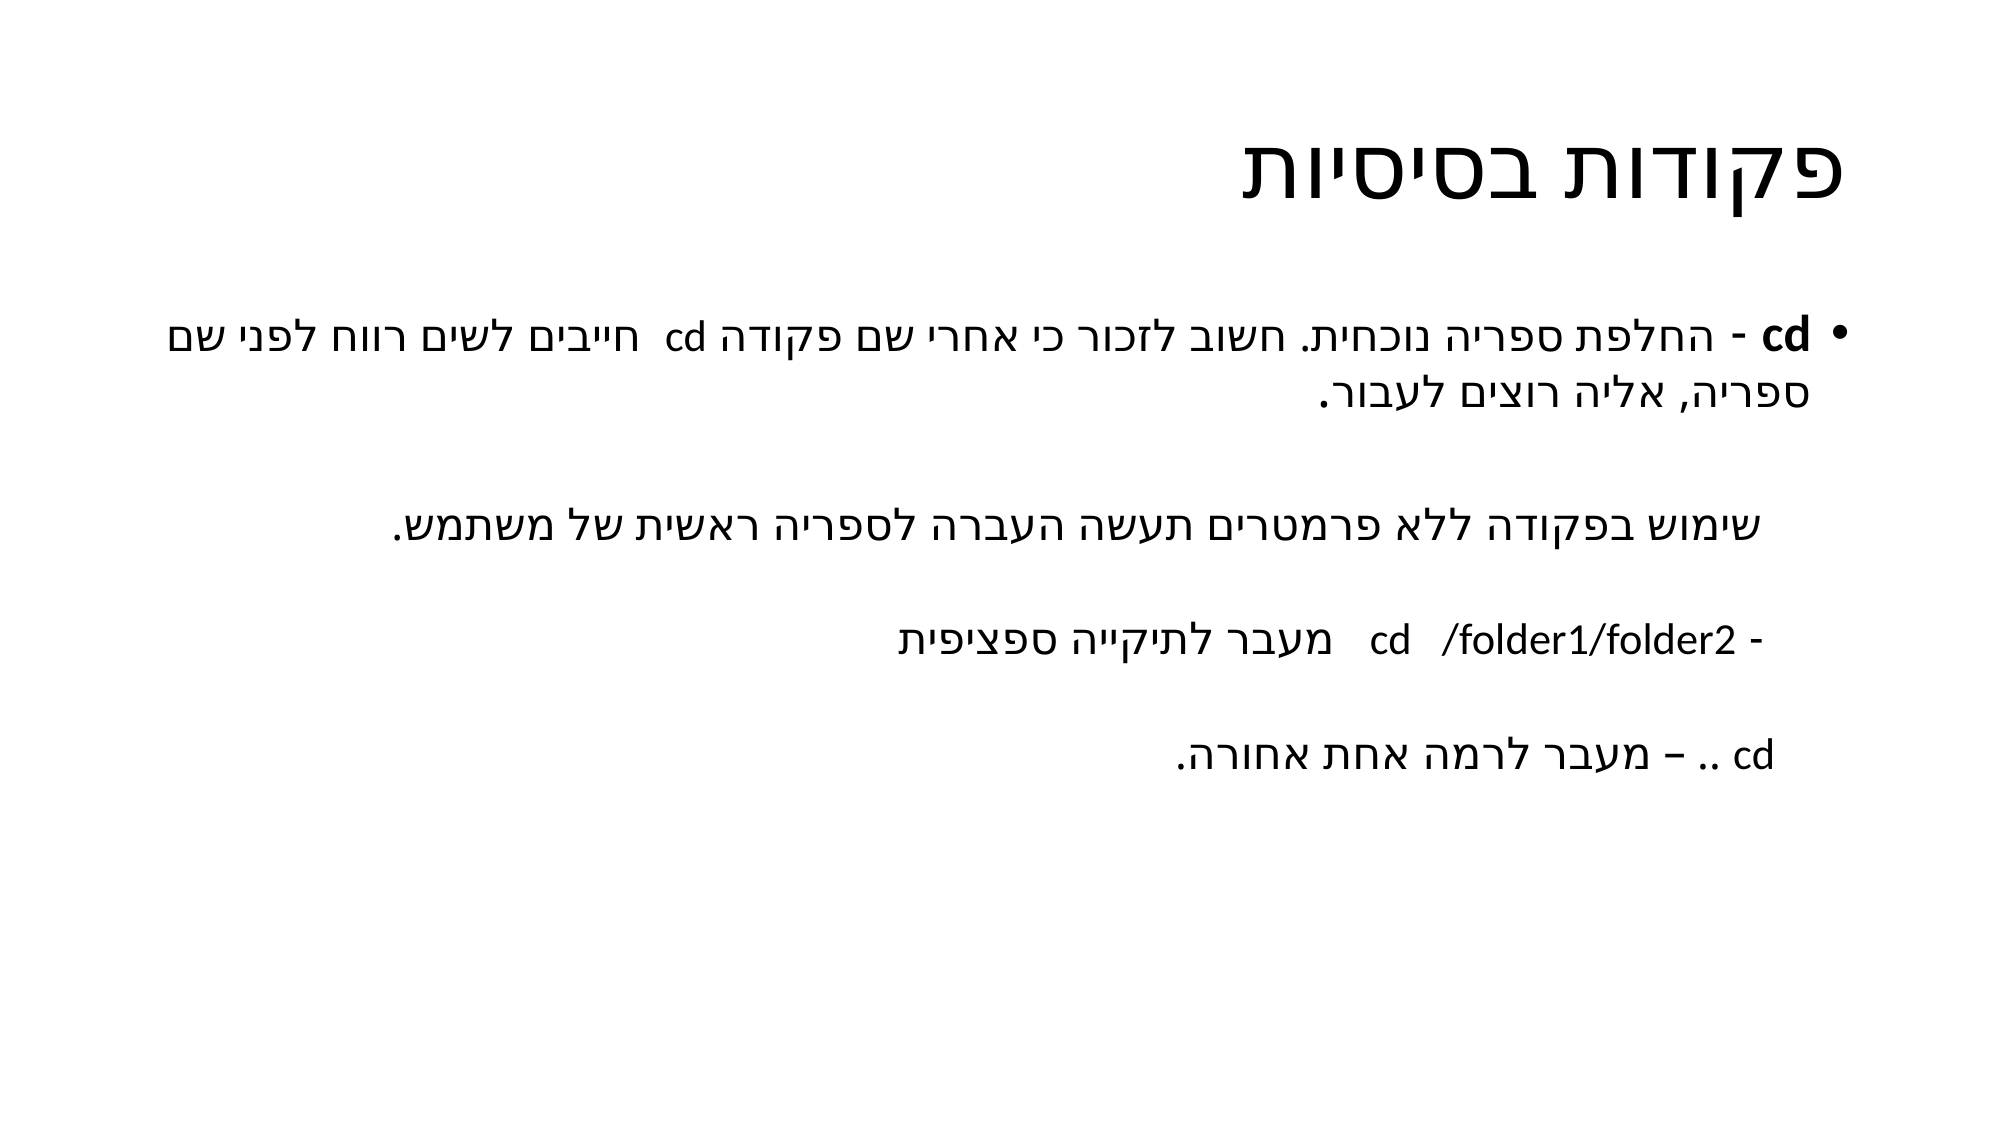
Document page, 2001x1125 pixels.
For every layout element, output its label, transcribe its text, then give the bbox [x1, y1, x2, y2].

title פקודות בסיסיות [137, 59, 1863, 278]
list cd - החלפת ספריה נוכחית. חשוב לזכור כי אחרי שם פקודה cd חייבים לשים רווח לפני שם ספריה, אליה רוצים לעבור. שימוש בפקודה ללא פרמטרים תעשה העברה לספריה ראשית של משתמש. - cd /folder1/folder2 מעבר לתיקייה ספציפית cd .. – מעבר לרמה אחת אחורה. [137, 299, 1863, 1014]
